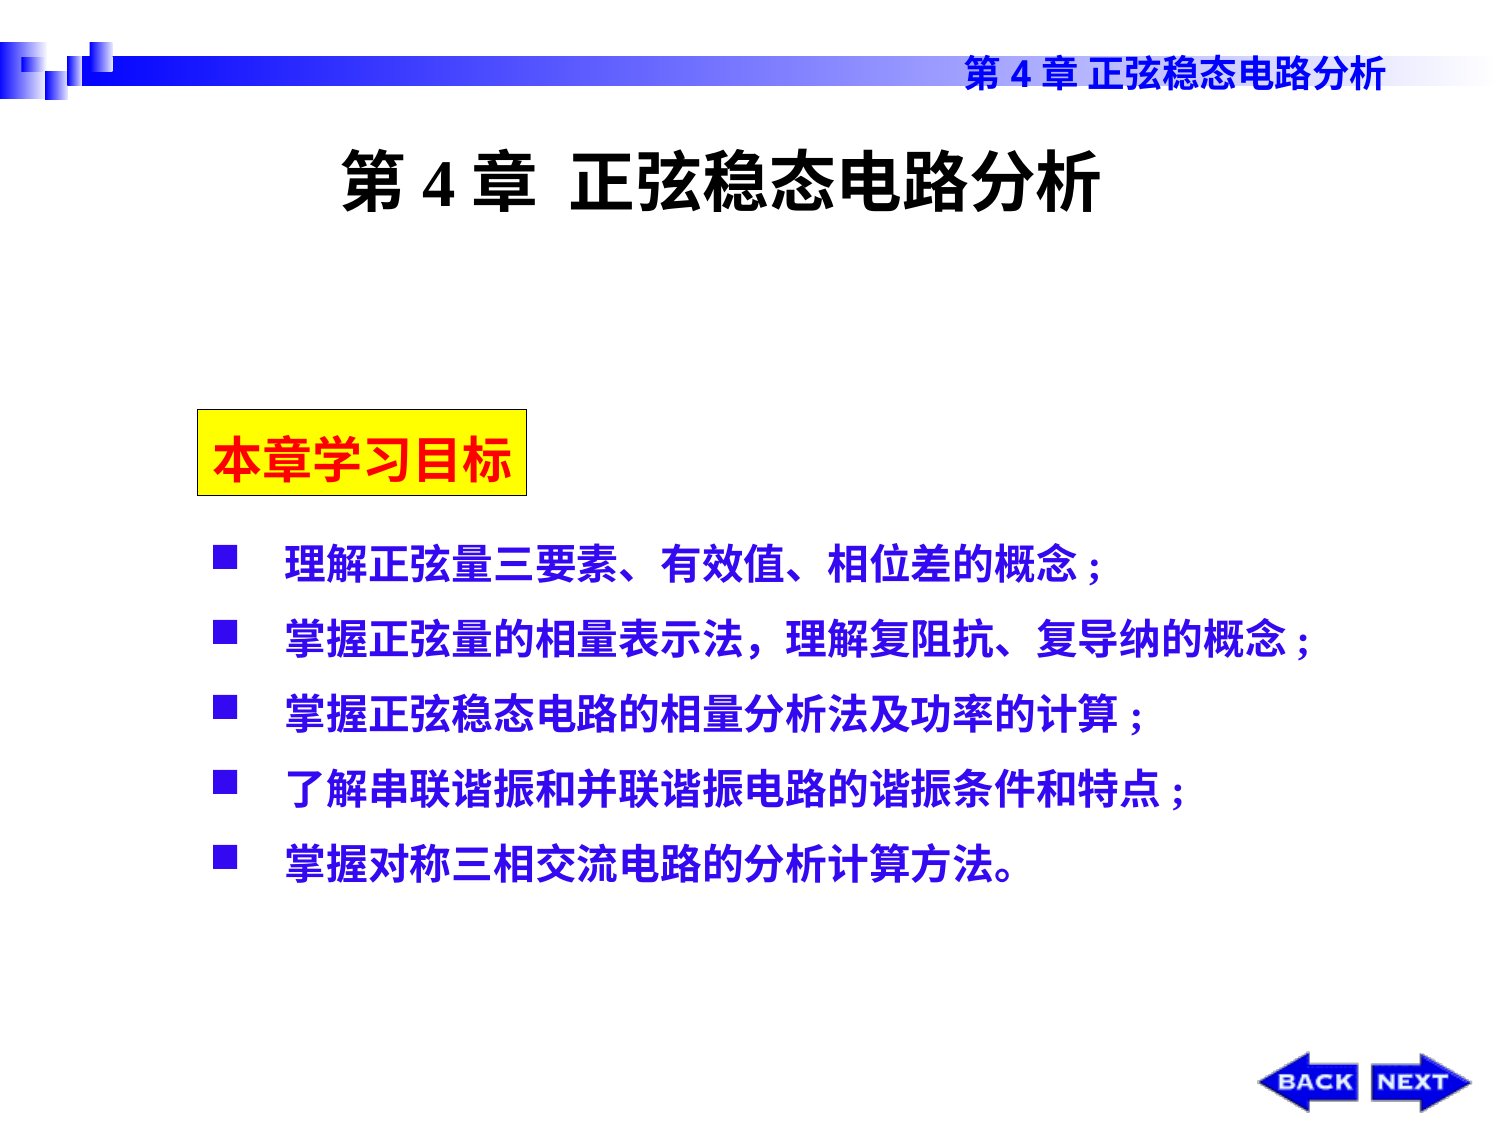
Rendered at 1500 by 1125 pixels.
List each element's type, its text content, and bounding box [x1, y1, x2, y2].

text_box 本章学习目标 [197, 409, 527, 496]
picture [1249, 1049, 1480, 1116]
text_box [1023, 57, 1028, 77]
text_box 理解正弦量三要素、有效值、相位差的概念; 掌握正弦量的相量表示法，理解复阻抗、复导纳的概念; 掌握正弦稳态电路的相量分析法及功率的计算; 了解串联谐振和并联谐振电路的谐振条件和特点; 掌握对称三相交流电路的分析计算方法。 [194, 505, 1377, 896]
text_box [855, 57, 859, 85]
title 第4章 正弦稳态电路分析 [324, 137, 1164, 232]
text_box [939, 57, 943, 85]
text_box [771, 57, 775, 85]
